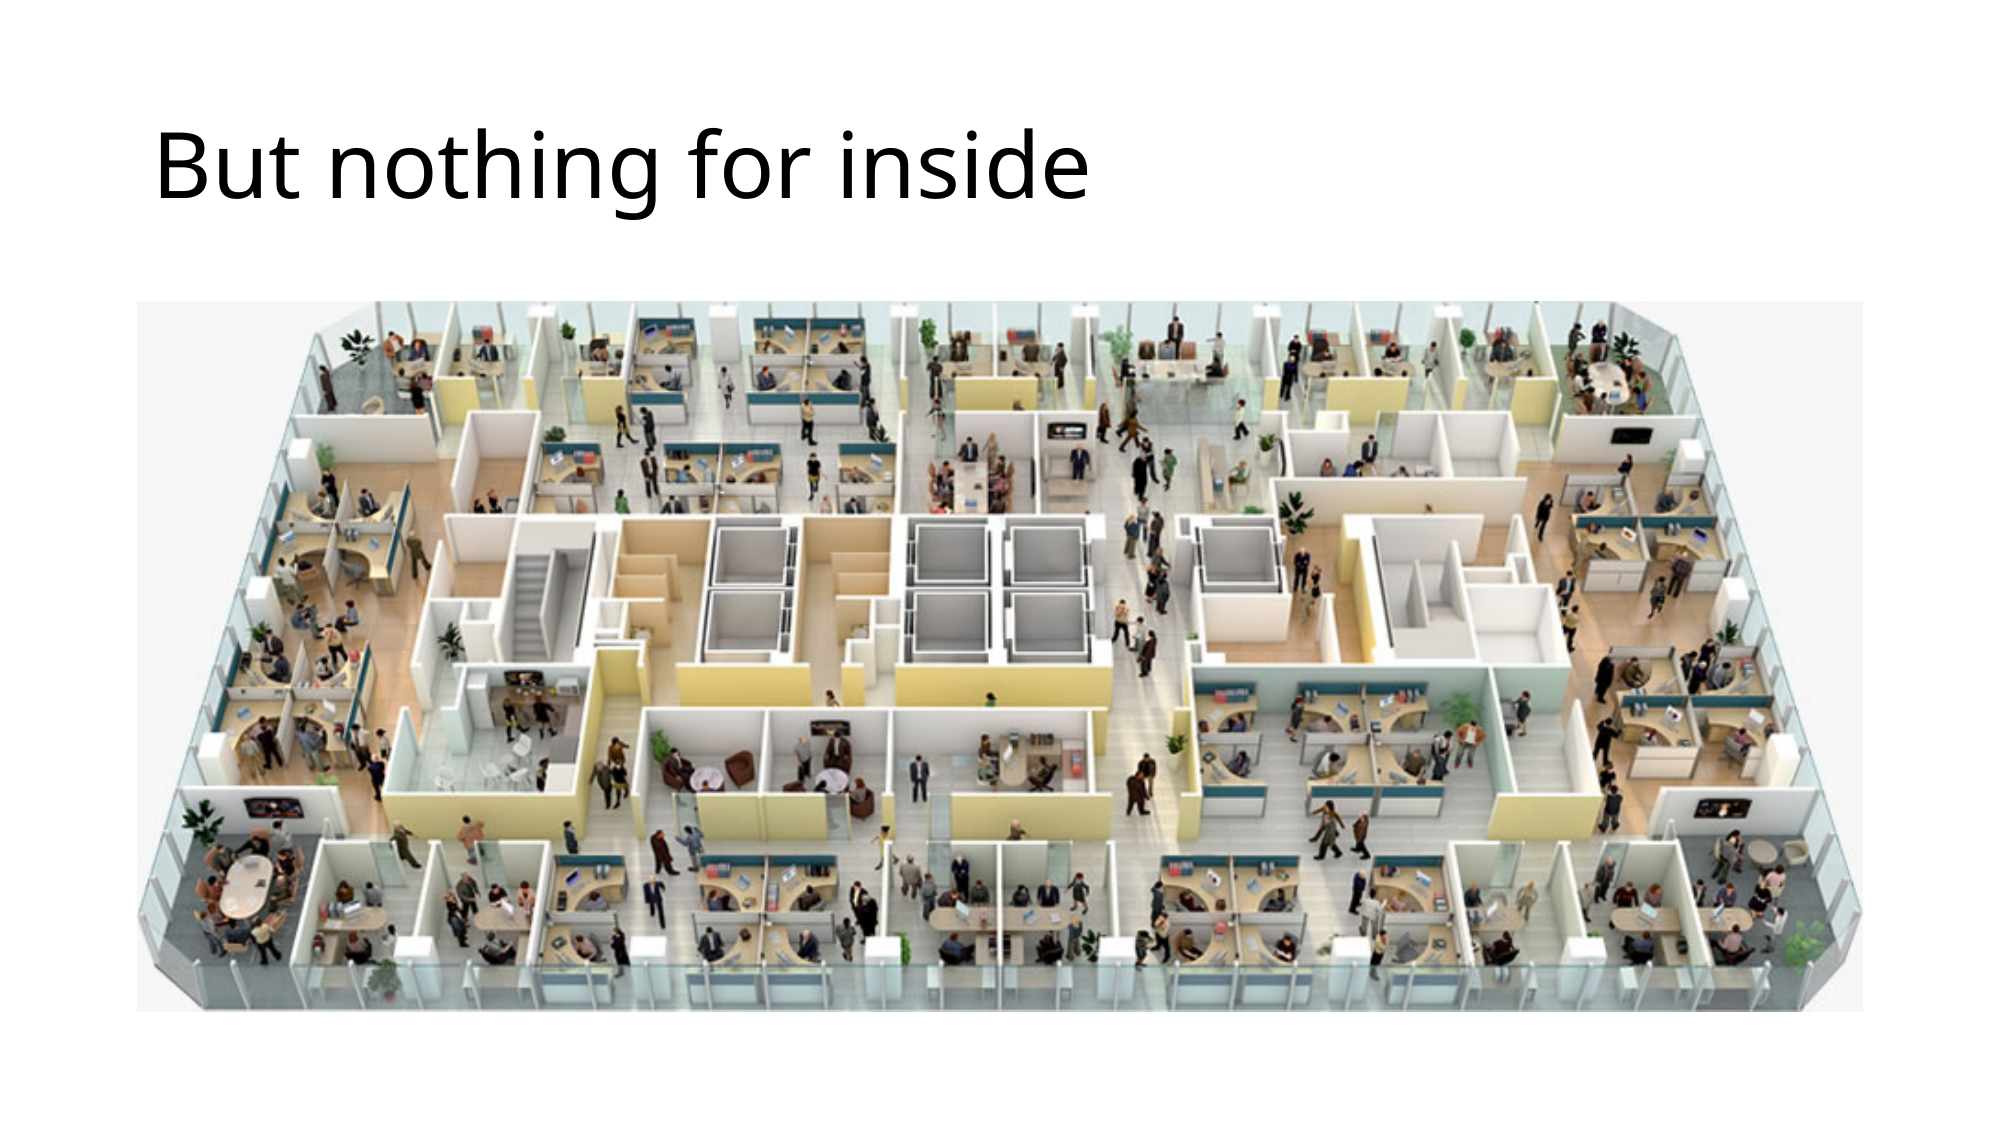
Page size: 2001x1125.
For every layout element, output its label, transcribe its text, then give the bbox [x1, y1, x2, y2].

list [137, 301, 1863, 1012]
title But nothing for inside [137, 59, 1863, 278]
